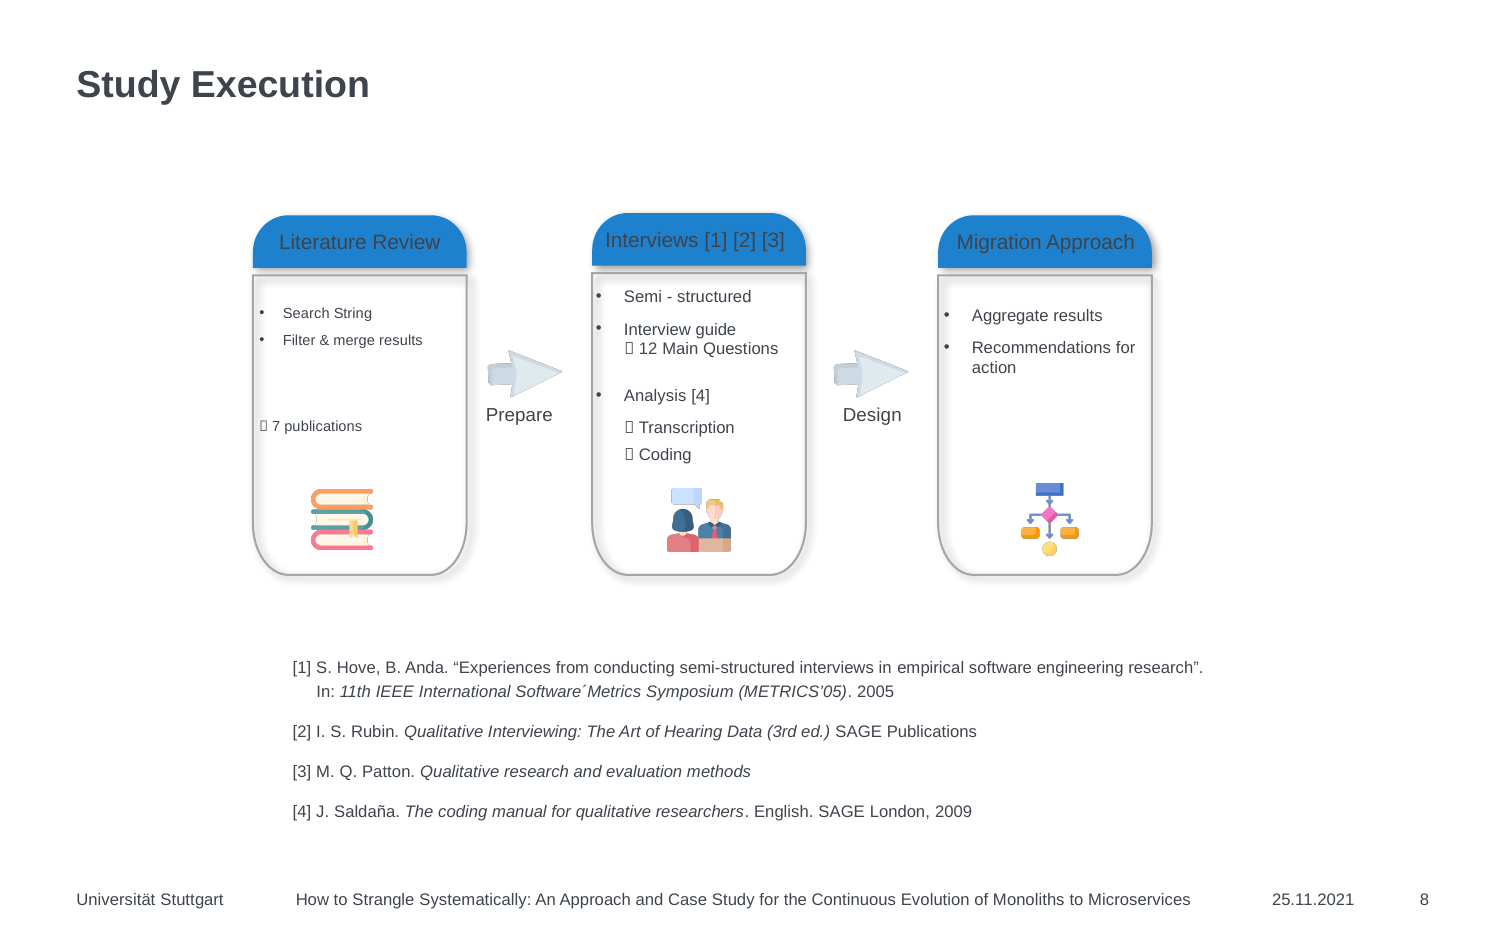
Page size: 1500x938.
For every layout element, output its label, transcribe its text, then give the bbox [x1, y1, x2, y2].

text_box [251, 274, 468, 576]
title Study Execution [76, 64, 1430, 160]
text_box Semi - structured Interview guide  12 Main Questions Analysis [4]  Transcription  Coding [595, 248, 803, 501]
slide_number 8 [1392, 888, 1430, 910]
footer Universität Stuttgart [76, 888, 1072, 910]
text_box Prepare [485, 387, 558, 441]
text_box [788, 216, 807, 267]
text_box How to Strangle Systematically: An Approach and Case Study for the Continuous Evolution of Monoliths to Microservices [295, 888, 1203, 909]
text_box [1] S. Hove, B. Anda. “Experiences from conducting semi-structured interviews in empirical software engineering research”. In: 11th IEEE International Software´Metrics Symposium (METRICS’05). 2005 [2] I. S. Rubin. Qualitative Interviewing: The Art of Hearing Data (3rd ed.) SAGE Publications [3] M. Q. Patton. Qualitative research and evaluation methods [4] J. Saldaña. The coding manual for qualitative researchers. English. SAGE London, 2009 [277, 628, 1500, 828]
text_box Literature Review [270, 216, 449, 265]
text_box [591, 272, 807, 576]
text_box Interviews [1] [2] [3] [602, 214, 788, 248]
text_box [591, 222, 602, 267]
text_box Design [842, 412, 906, 441]
text_box Migration Approach [947, 216, 1144, 265]
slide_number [1272, 888, 1360, 909]
picture [1014, 483, 1086, 556]
picture [311, 489, 373, 550]
picture [480, 318, 590, 427]
text_box [937, 226, 1153, 269]
picture [826, 318, 936, 427]
text_box [937, 274, 1153, 576]
text_box [251, 219, 468, 269]
picture [667, 488, 731, 552]
